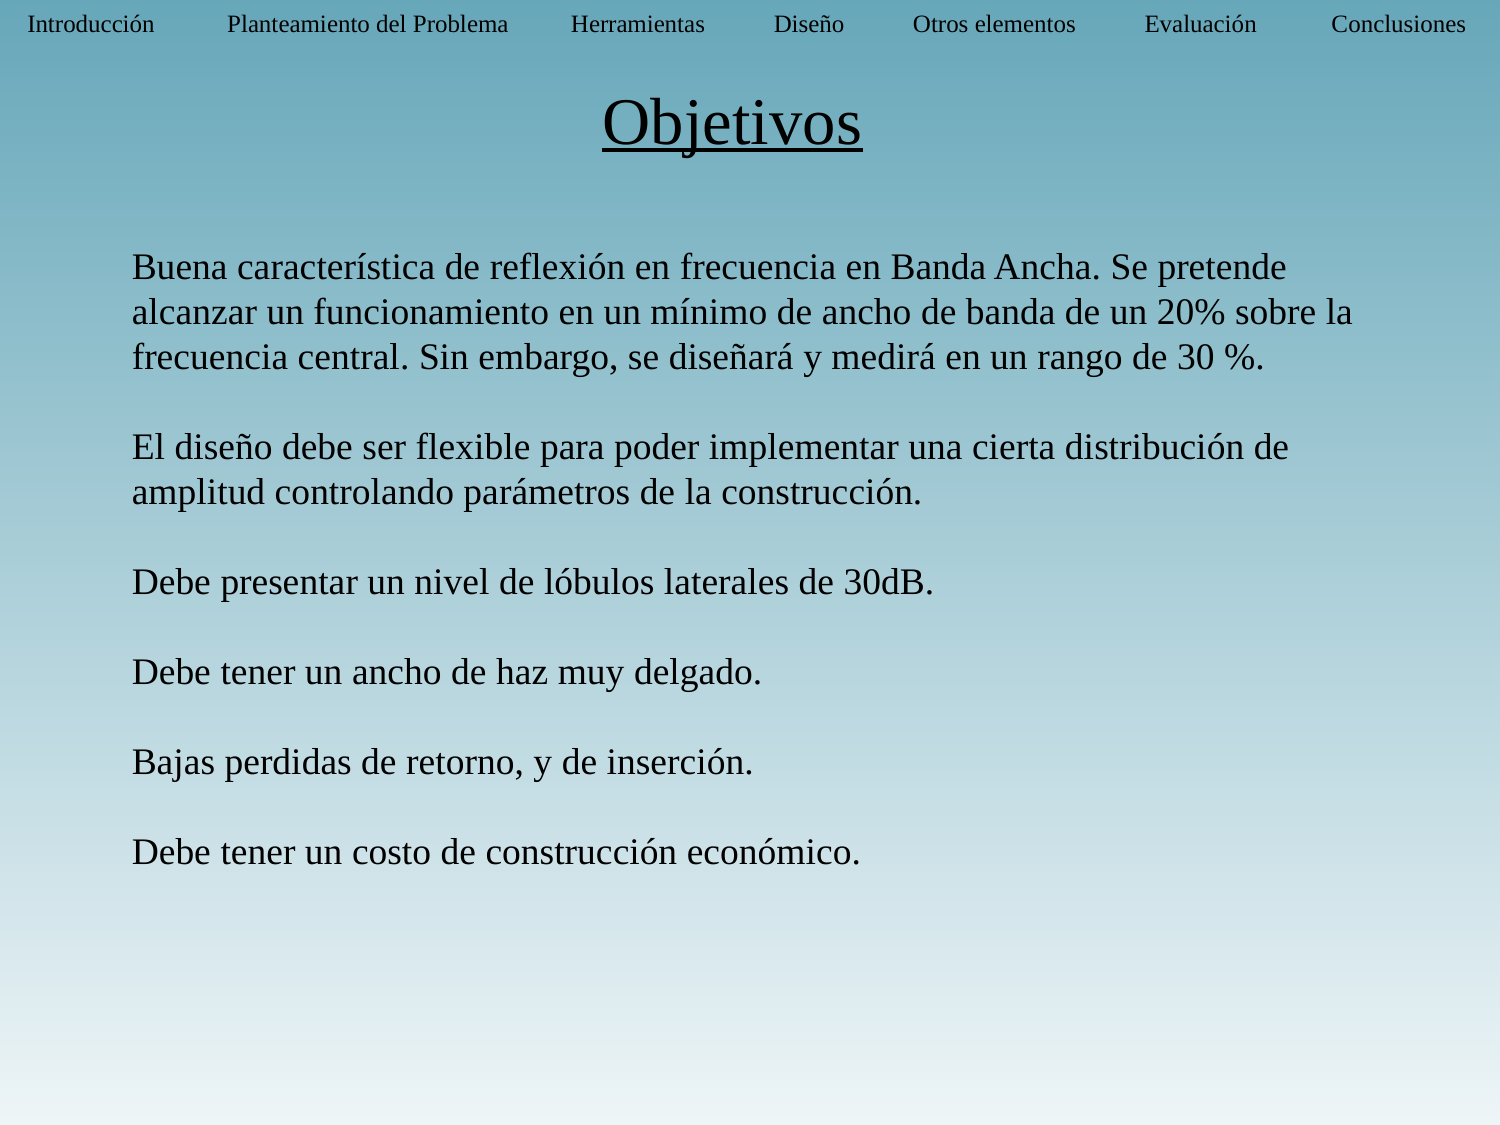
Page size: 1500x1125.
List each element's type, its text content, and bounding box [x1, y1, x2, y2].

text_box Buena característica de reflexión en frecuencia en Banda Ancha. Se pretende alcanzar un funcionamiento en un mínimo de ancho de banda de un 20% sobre la frecuencia central. Sin embargo, se diseñará y medirá en un rango de 30 %. El diseño debe ser flexible para poder implementar una cierta distribución de amplitud controlando parámetros de la construcción. Debe presentar un nivel de lóbulos laterales de 30dB. Debe tener un ancho de haz muy delgado. Bajas perdidas de retorno, y de inserción. Debe tener un costo de construcción económico. [117, 234, 1430, 880]
text_box Objetivos [269, 70, 1196, 210]
text_box Introducción Planteamiento del Problema Herramientas Diseño Otros elementos Evaluación Conclusiones [0, 0, 1500, 45]
